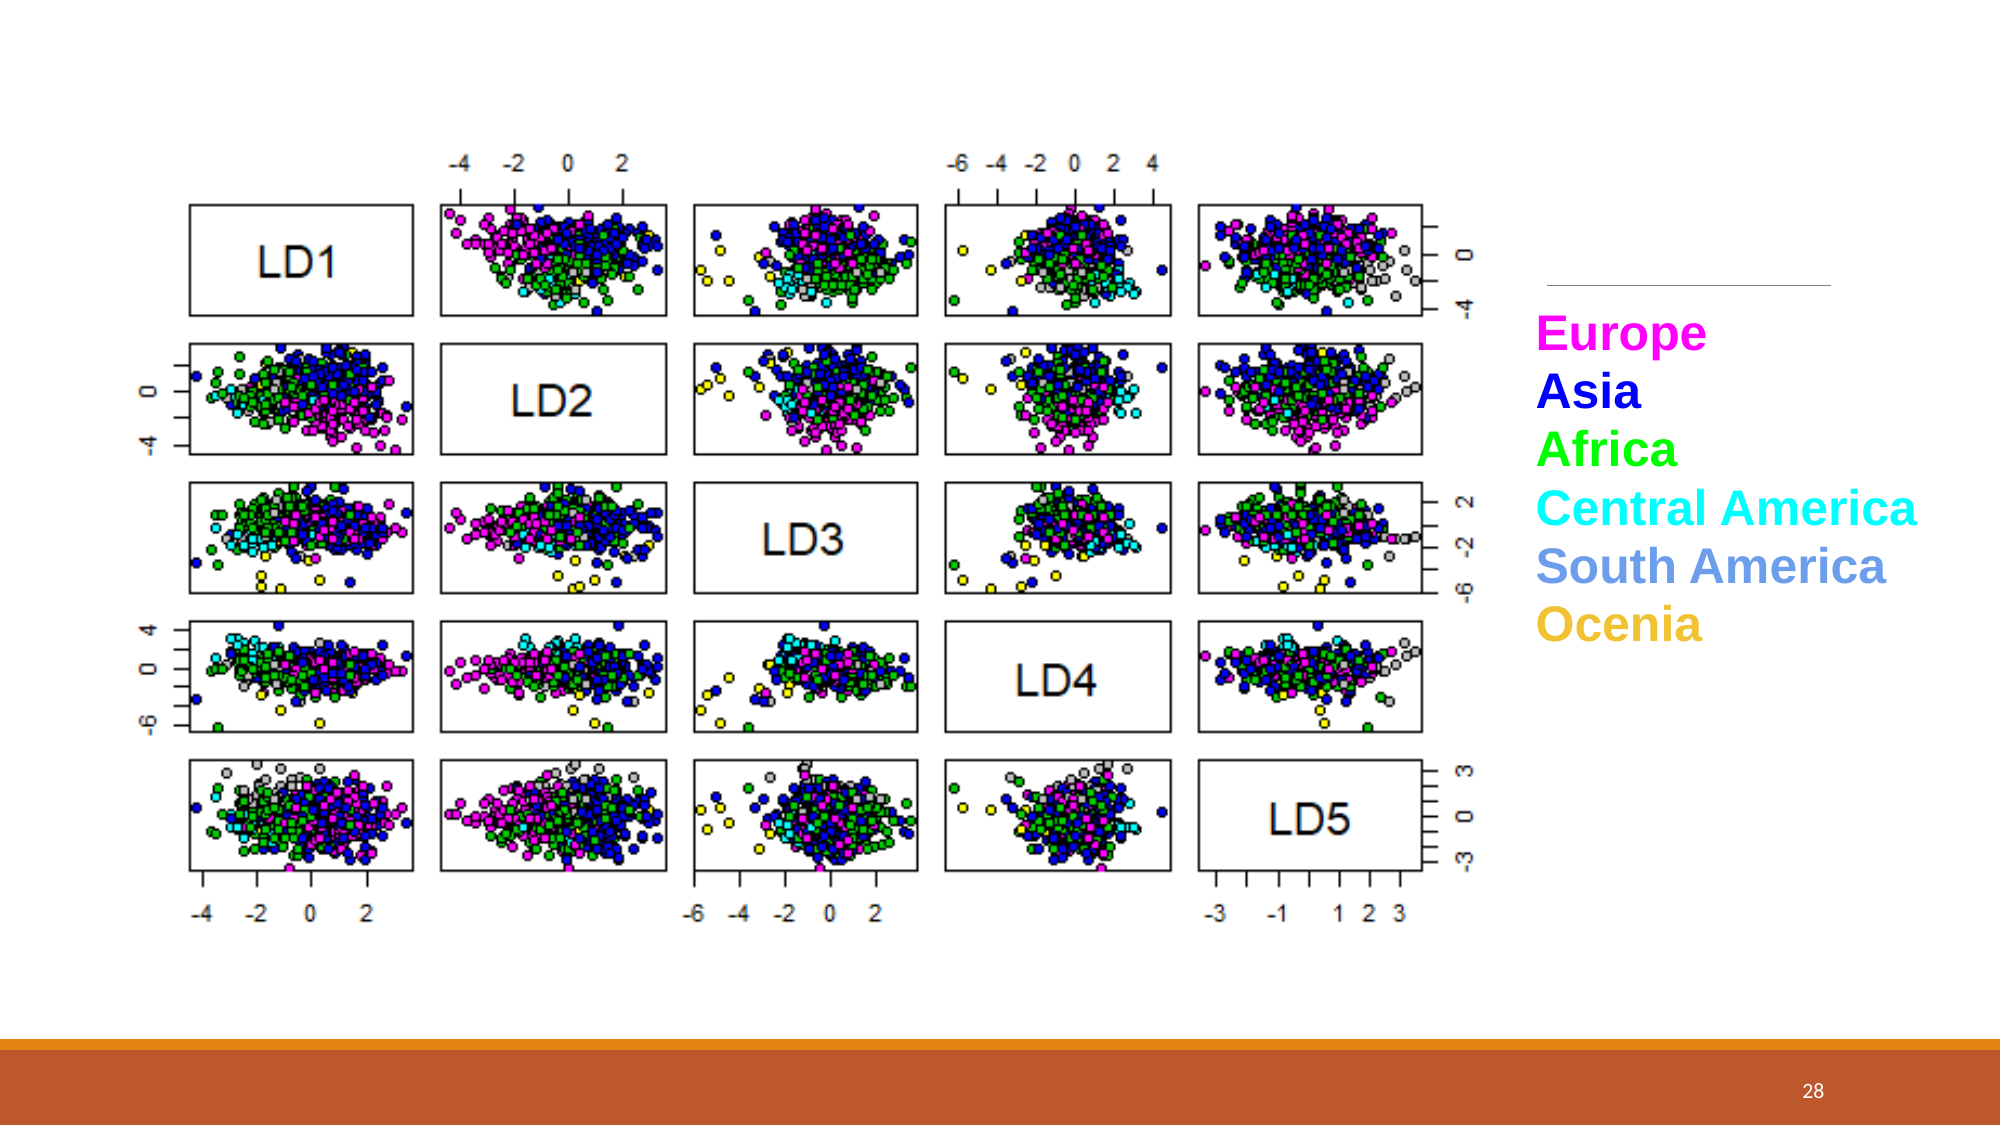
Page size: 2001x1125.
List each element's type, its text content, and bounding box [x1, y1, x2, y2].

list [66, 81, 1548, 997]
slide_number 28 [1624, 1059, 1840, 1120]
text_box Europe Asia Africa Central America South America Ocenia [1555, 299, 1976, 805]
